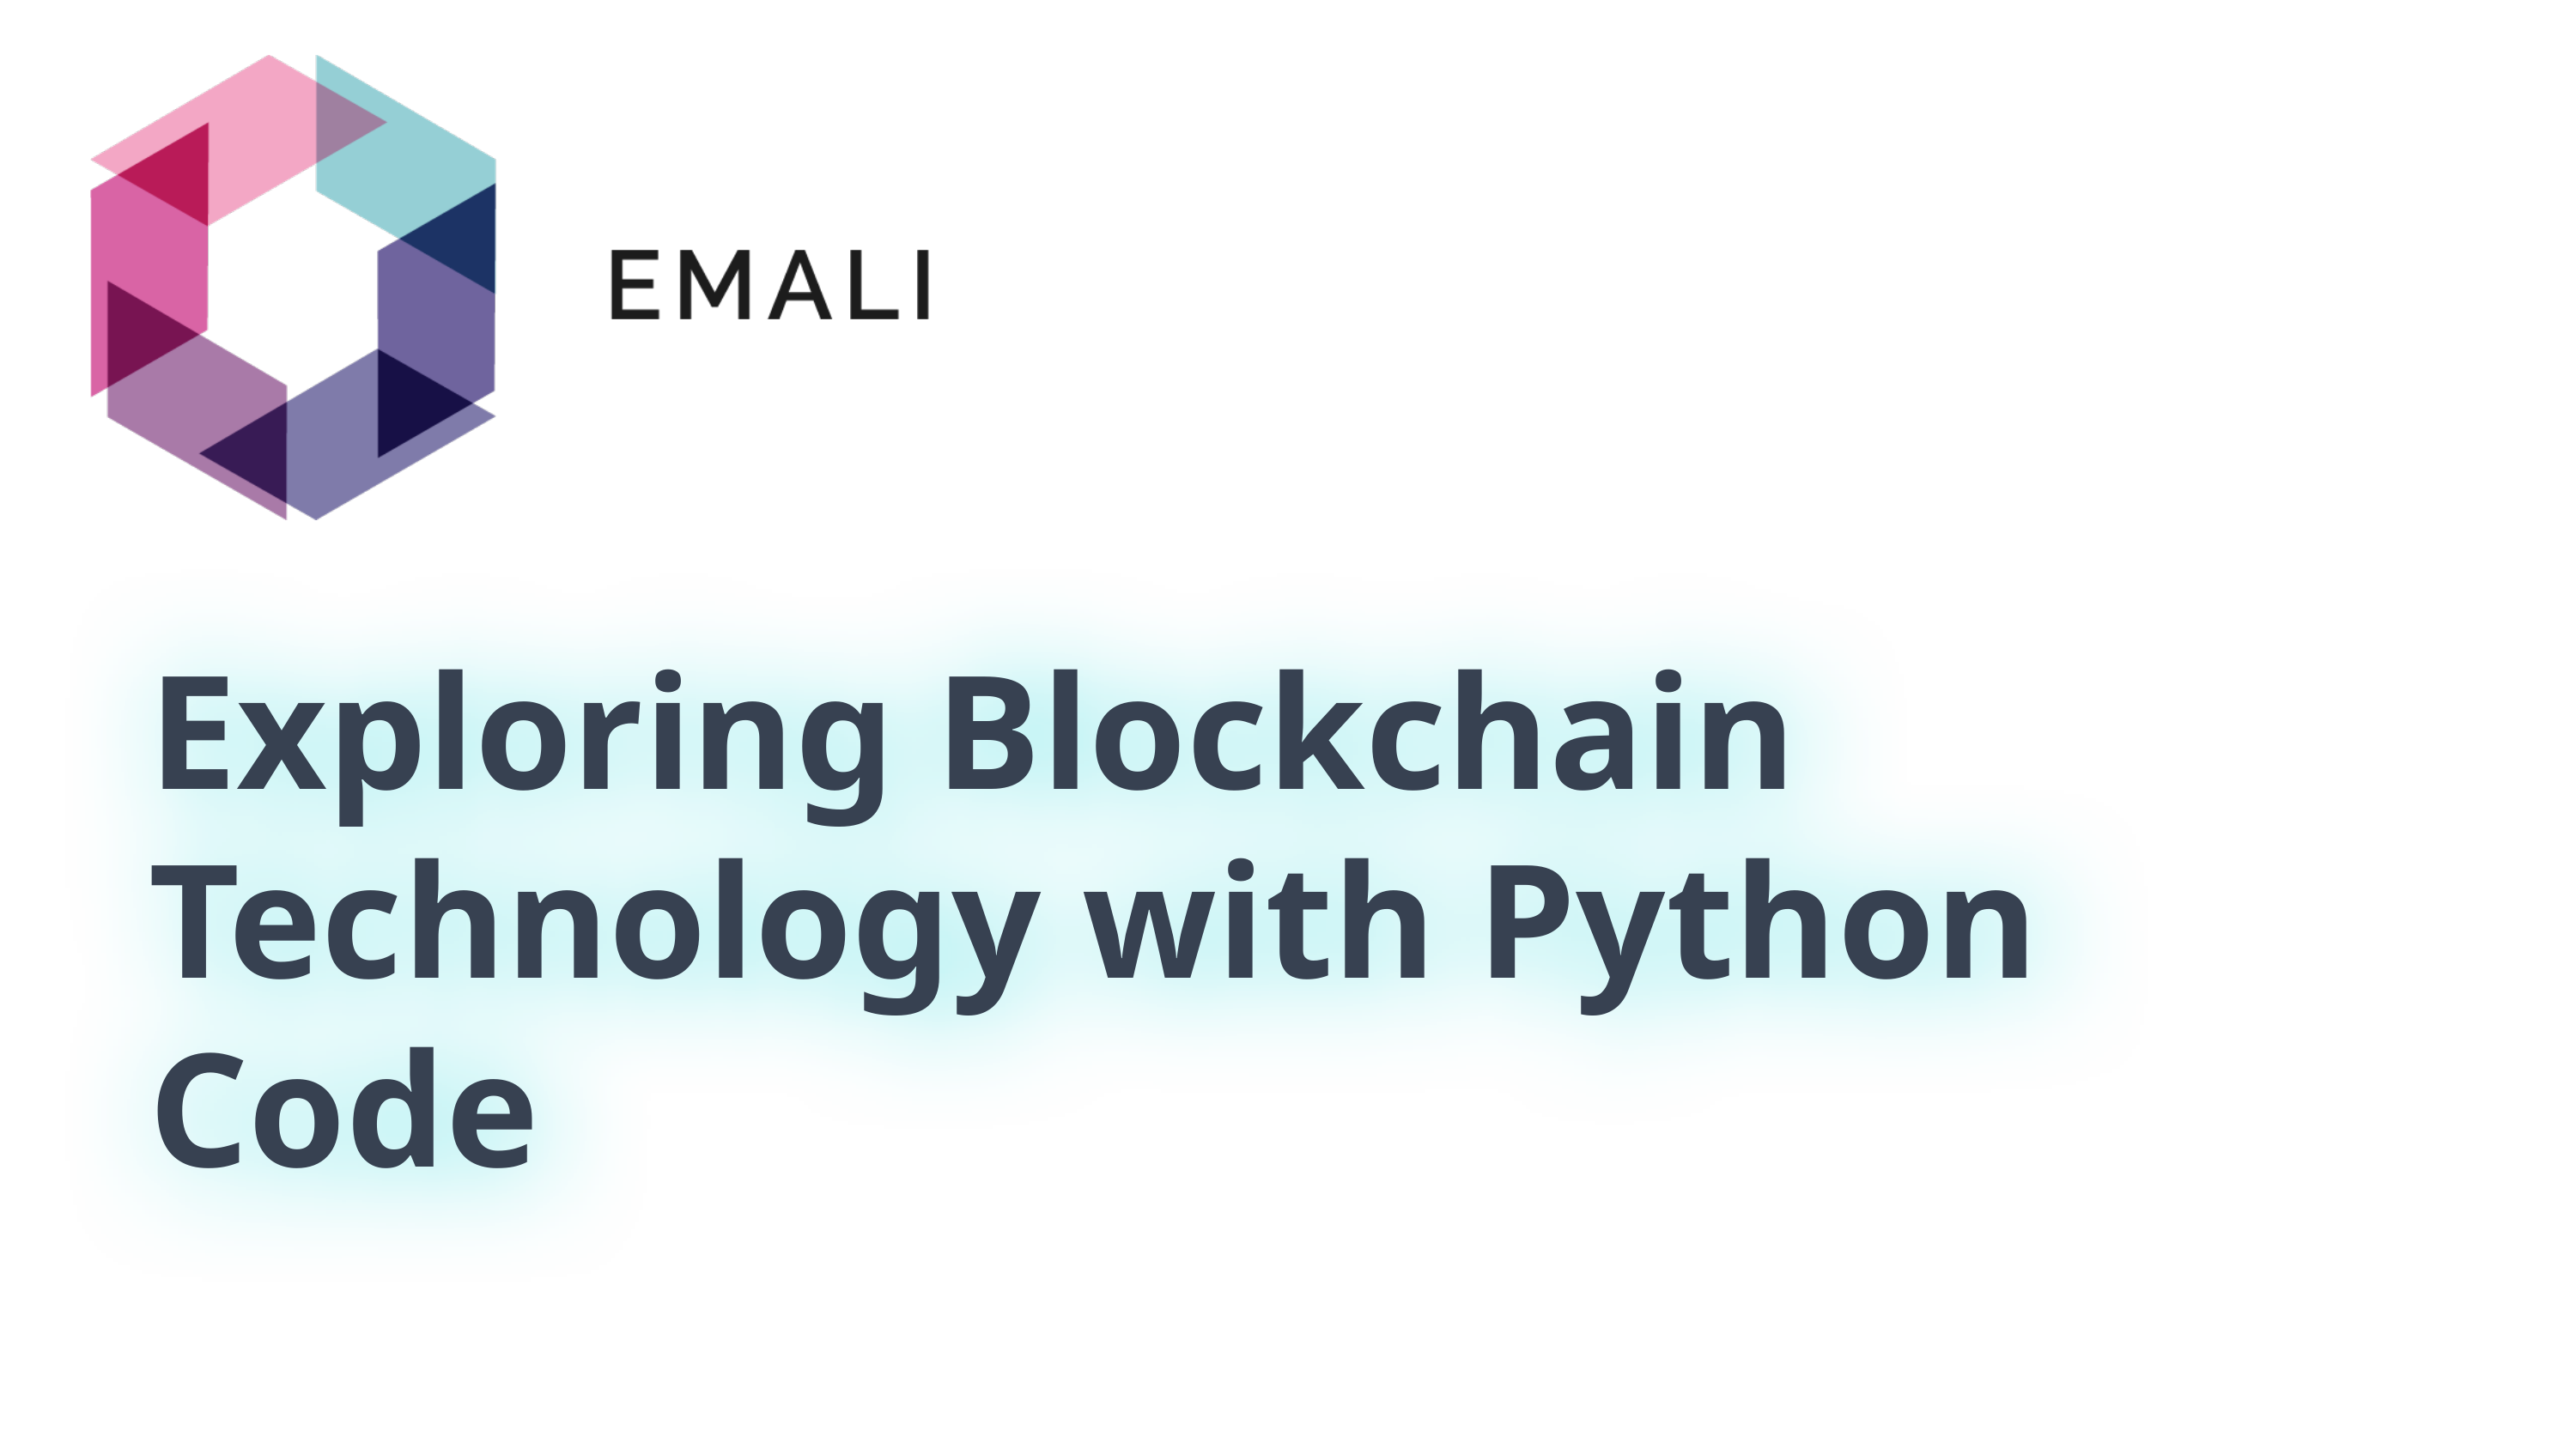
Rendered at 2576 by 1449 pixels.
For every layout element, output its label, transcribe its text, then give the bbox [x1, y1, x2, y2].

text_box Exploring Blockchain Technology with Python Code [149, 632, 2427, 1198]
picture [90, 54, 945, 520]
